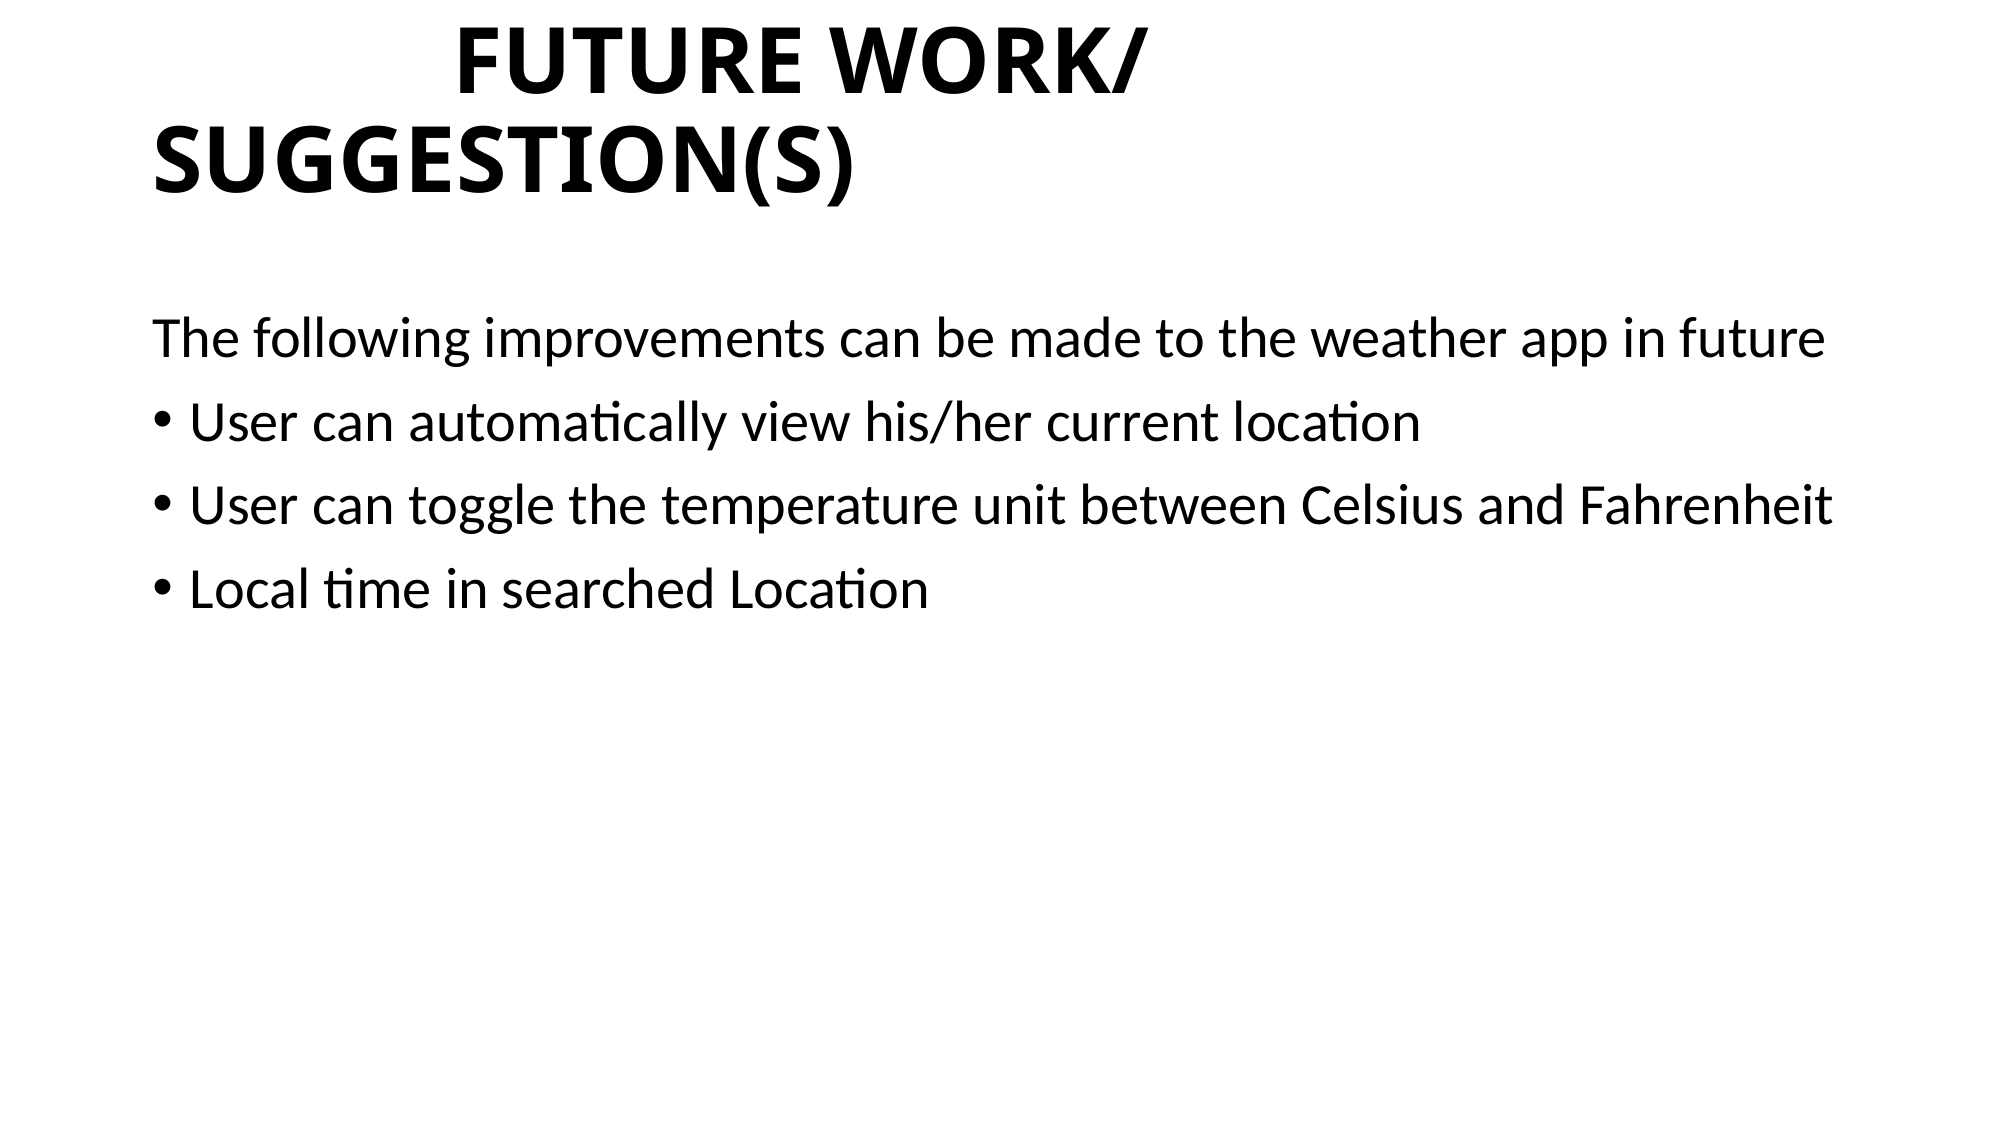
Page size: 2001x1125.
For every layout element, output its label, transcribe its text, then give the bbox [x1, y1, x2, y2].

list The following improvements can be made to the weather app in future User can automatically view his/her current location User can toggle the temperature unit between Celsius and Fahrenheit Local time in searched Location [137, 299, 1863, 1014]
title FUTURE WORK/ SUGGESTION(S) [137, 59, 1863, 278]
